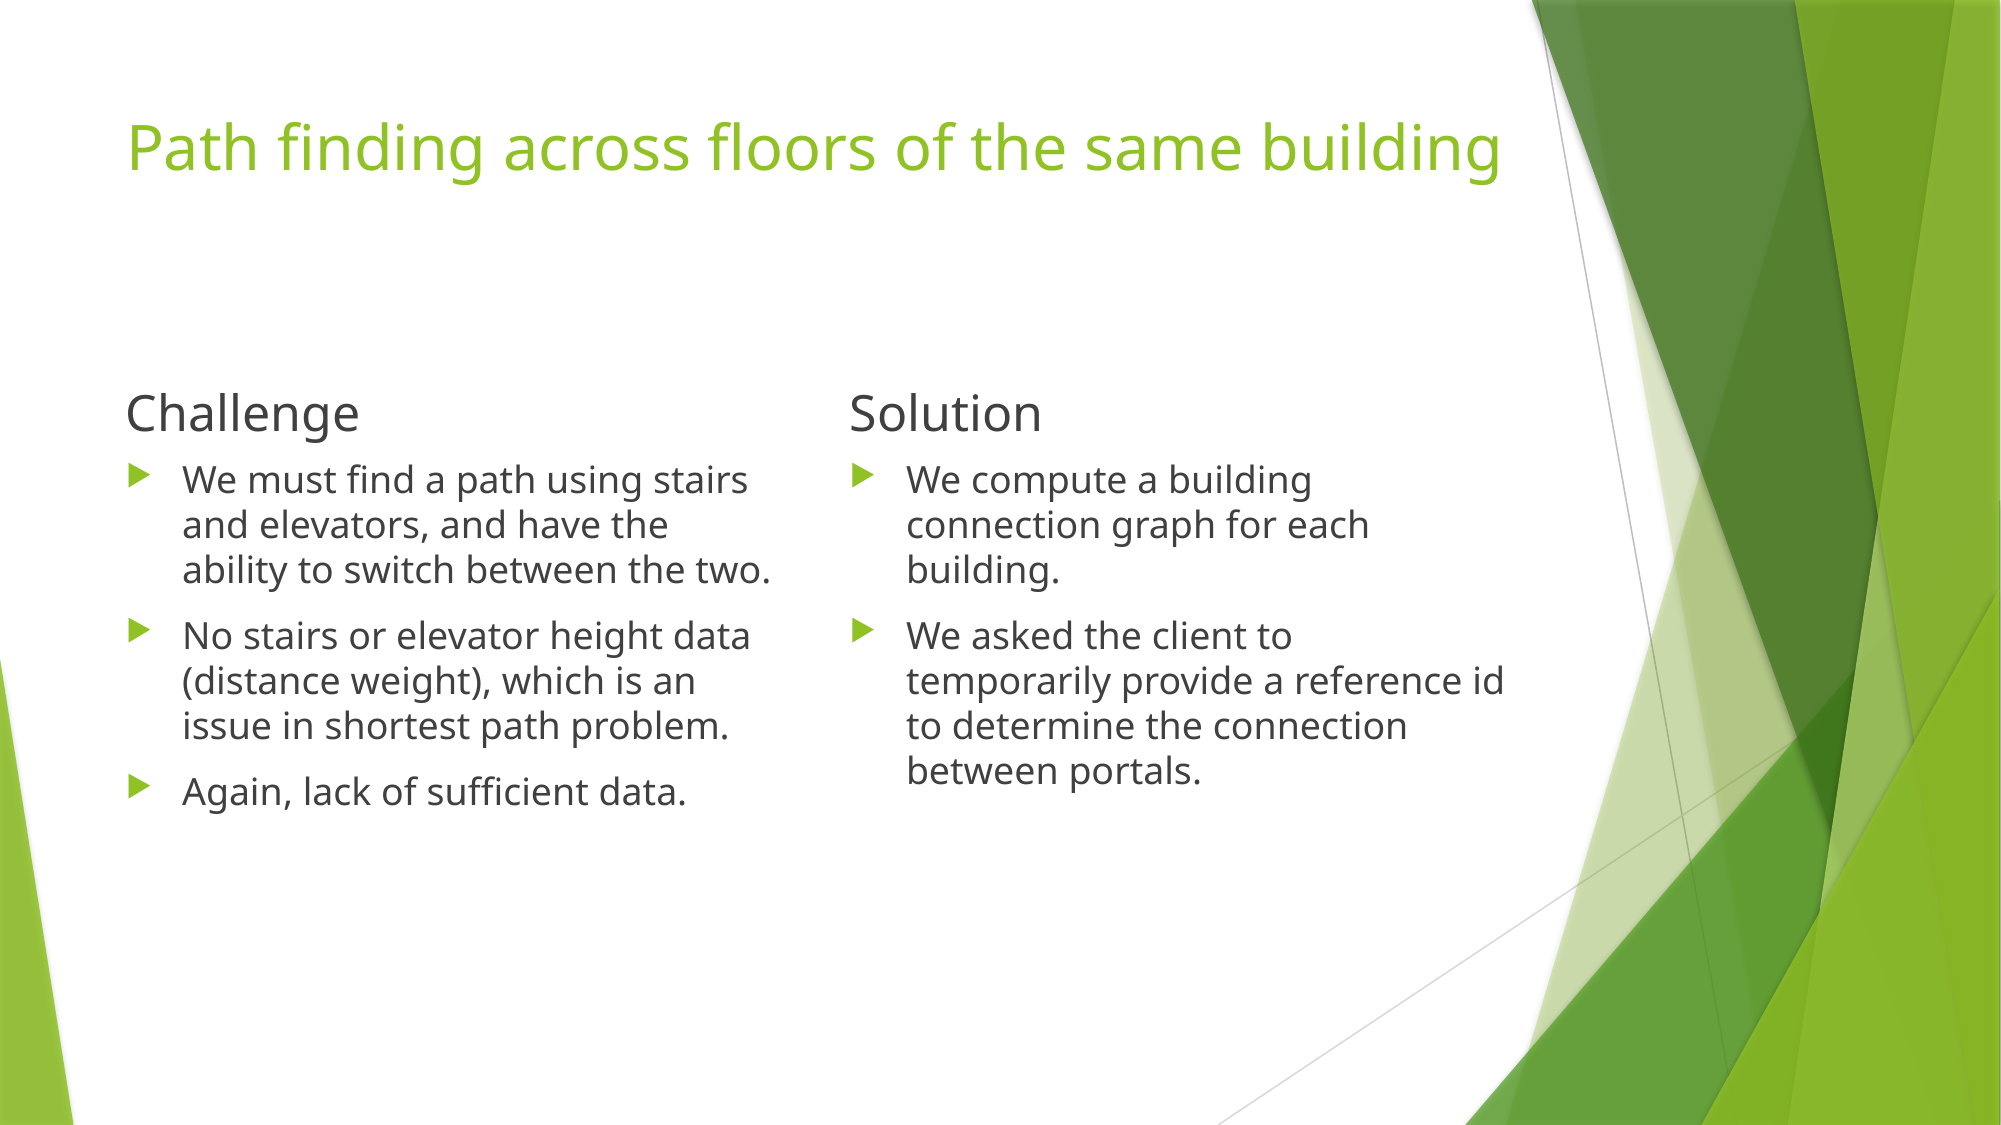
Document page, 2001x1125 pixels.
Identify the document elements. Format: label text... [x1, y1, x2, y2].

list Challenge [110, 354, 798, 448]
list Solution [834, 354, 1522, 448]
list We compute a building connection graph for each building. We asked the client to temporarily provide a reference id to determine the connection between portals. [834, 448, 1522, 991]
title Path finding across floors of the same building [111, 99, 1522, 317]
list We must find a path using stairs and elevators, and have the ability to switch between the two. No stairs or elevator height data (distance weight), which is an issue in shortest path problem. Again, lack of sufficient data. [110, 448, 798, 991]
